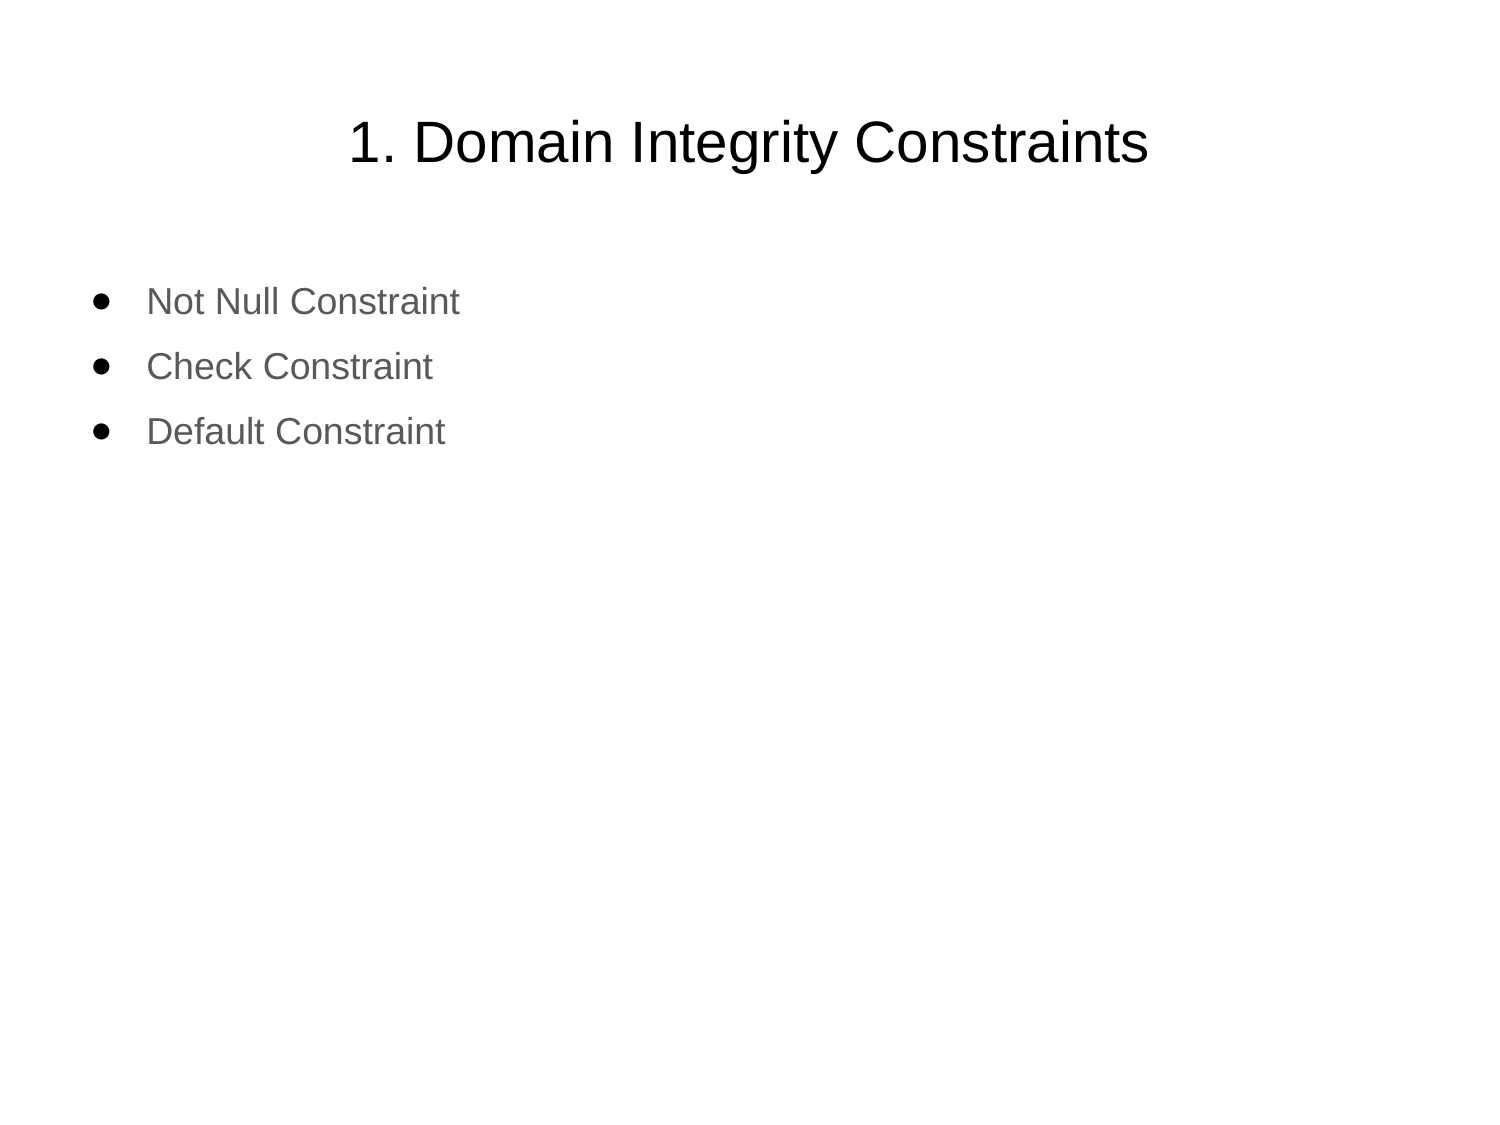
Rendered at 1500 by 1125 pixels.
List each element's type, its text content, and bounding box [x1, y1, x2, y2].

list Not Null Constraint Check Constraint Default Constraint [75, 262, 1425, 1005]
title 1. Domain Integrity Constraints [75, 45, 1425, 233]
